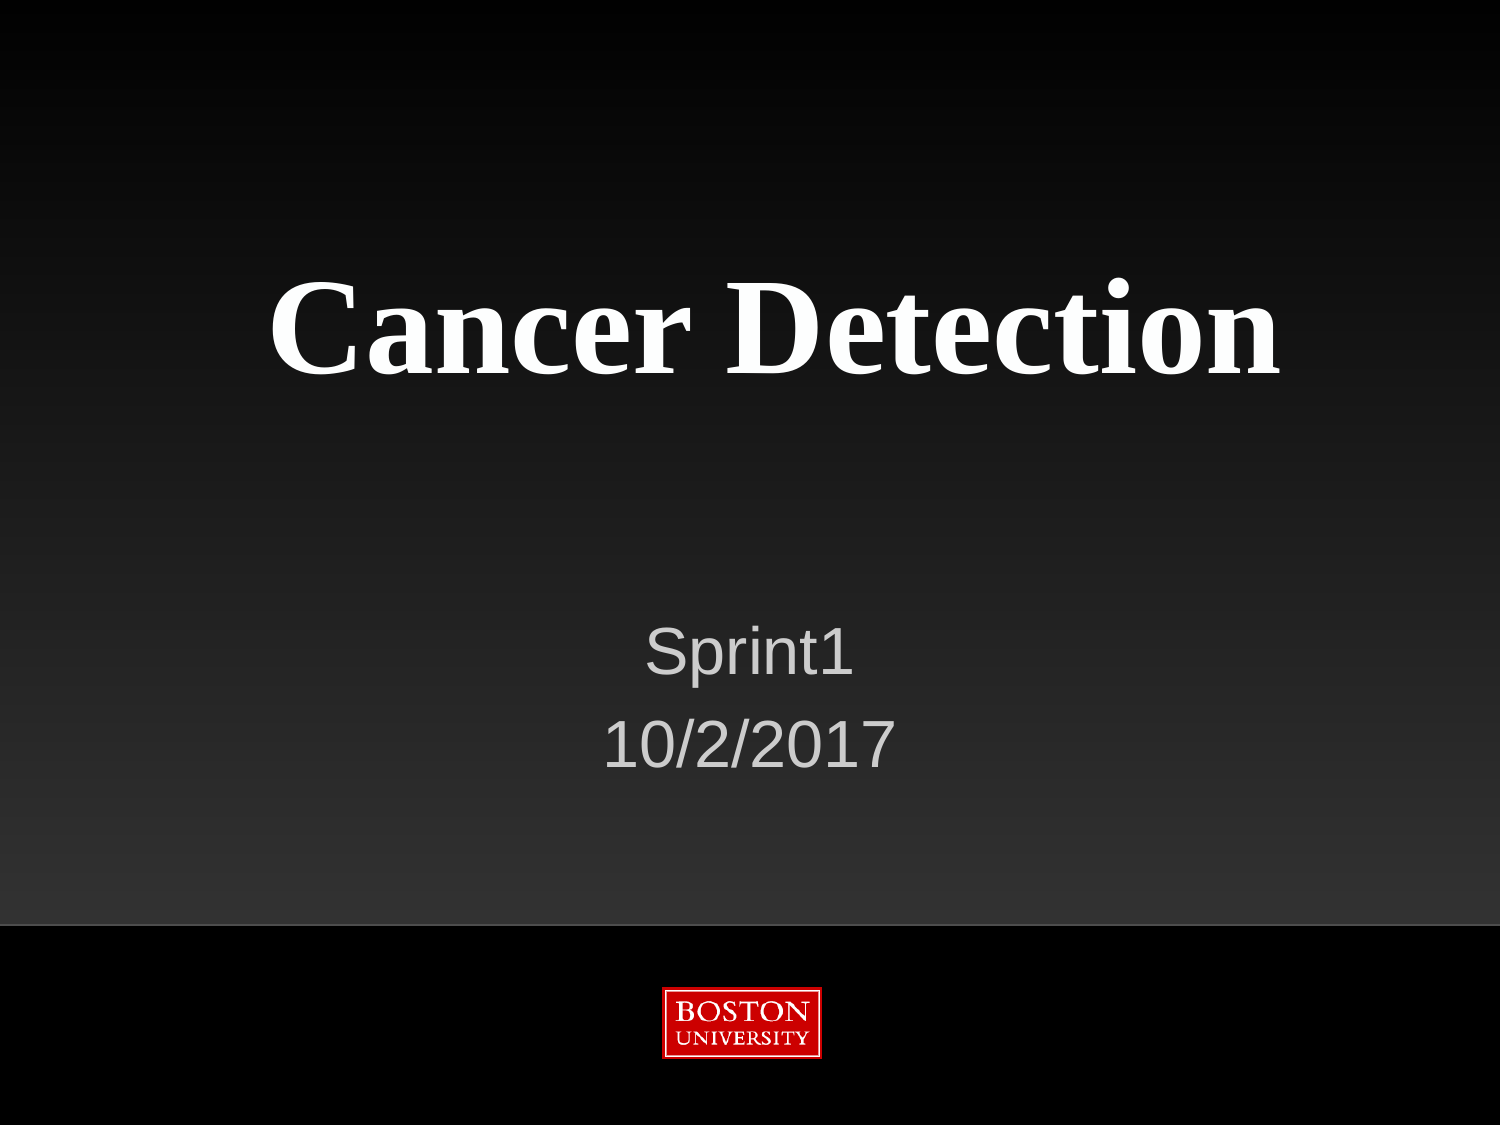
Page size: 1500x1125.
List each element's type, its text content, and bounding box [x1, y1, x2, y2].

picture [662, 987, 822, 1059]
subtitle Sprint1 10/2/2017 [225, 600, 1275, 888]
text_box Cancer Detection [150, 228, 1400, 519]
